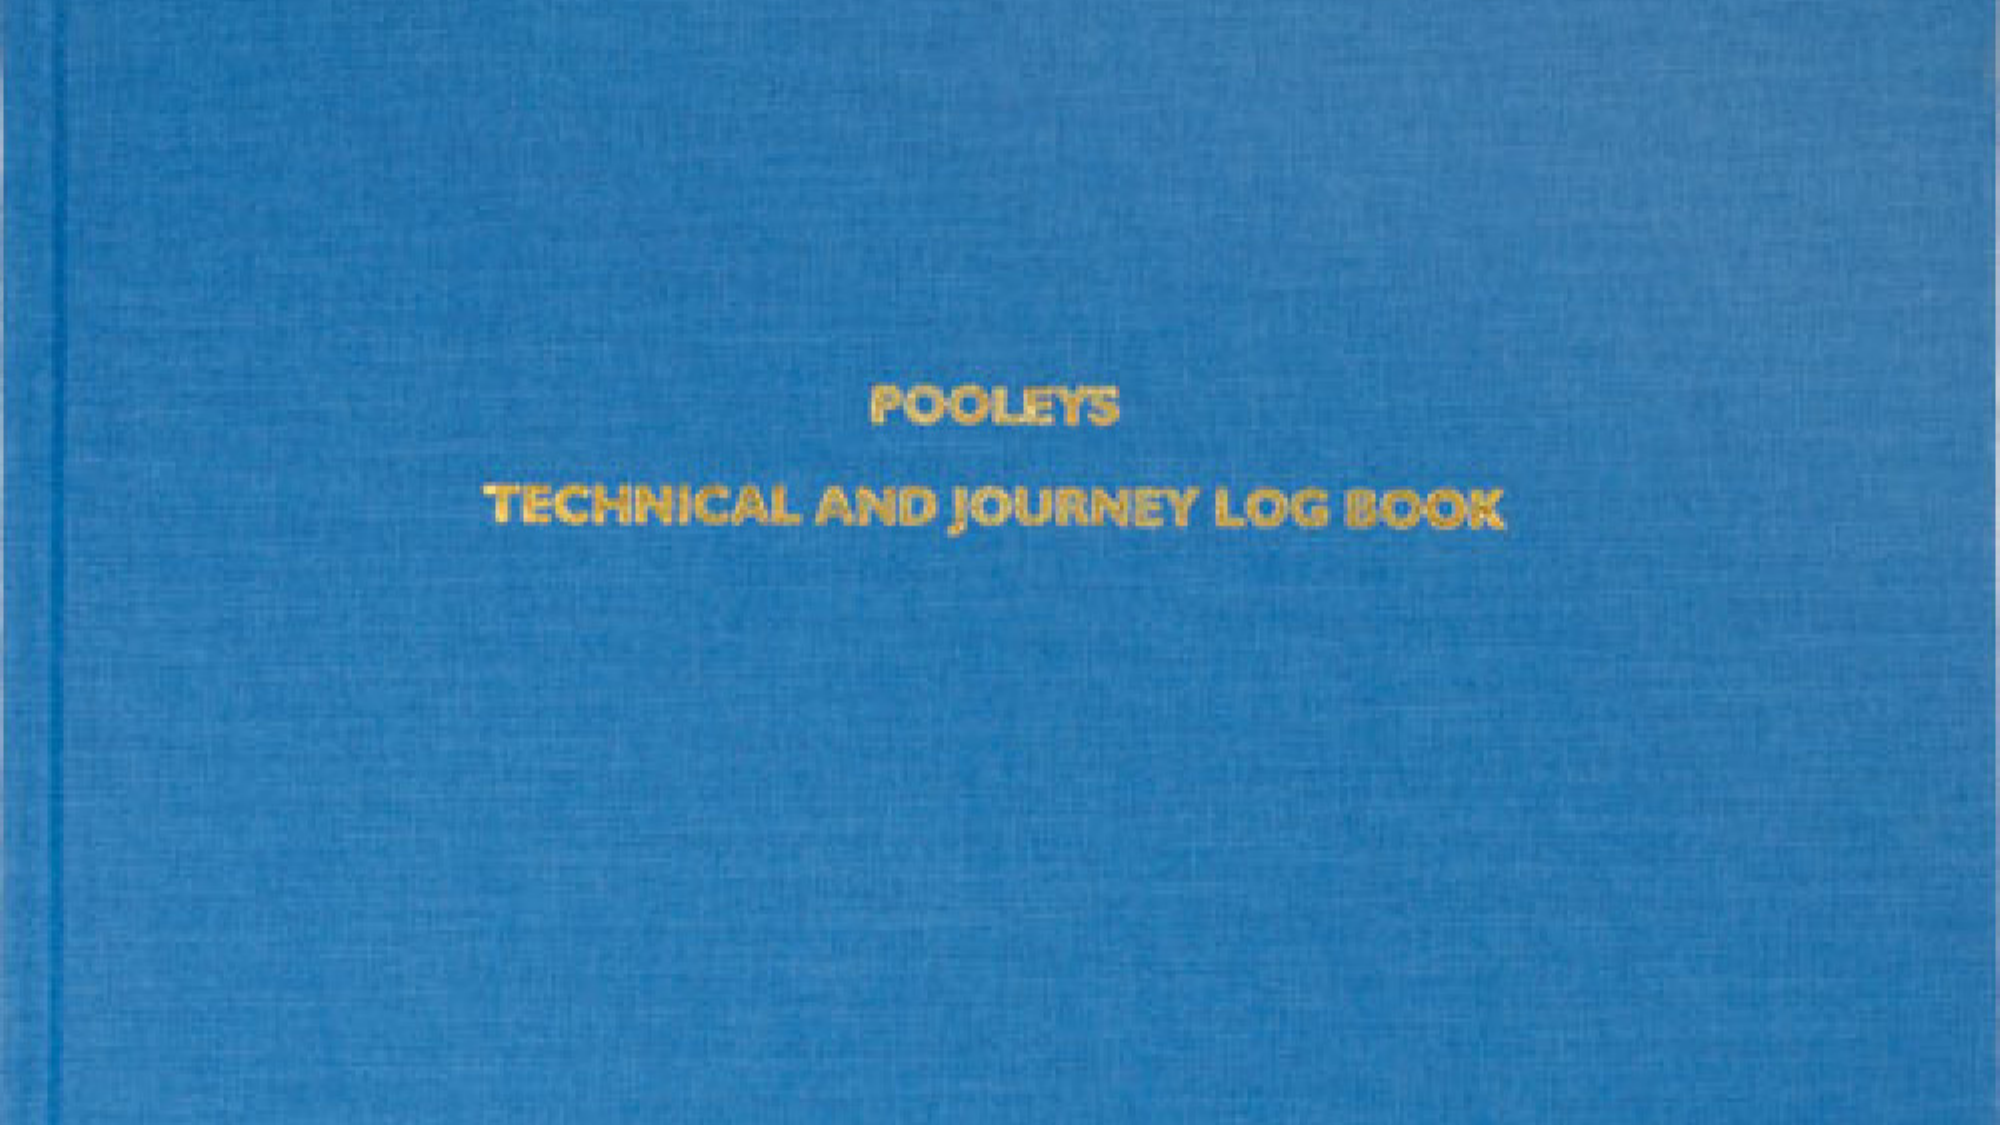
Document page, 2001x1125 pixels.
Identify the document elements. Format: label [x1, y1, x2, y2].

list [0, 0, 2000, 1125]
